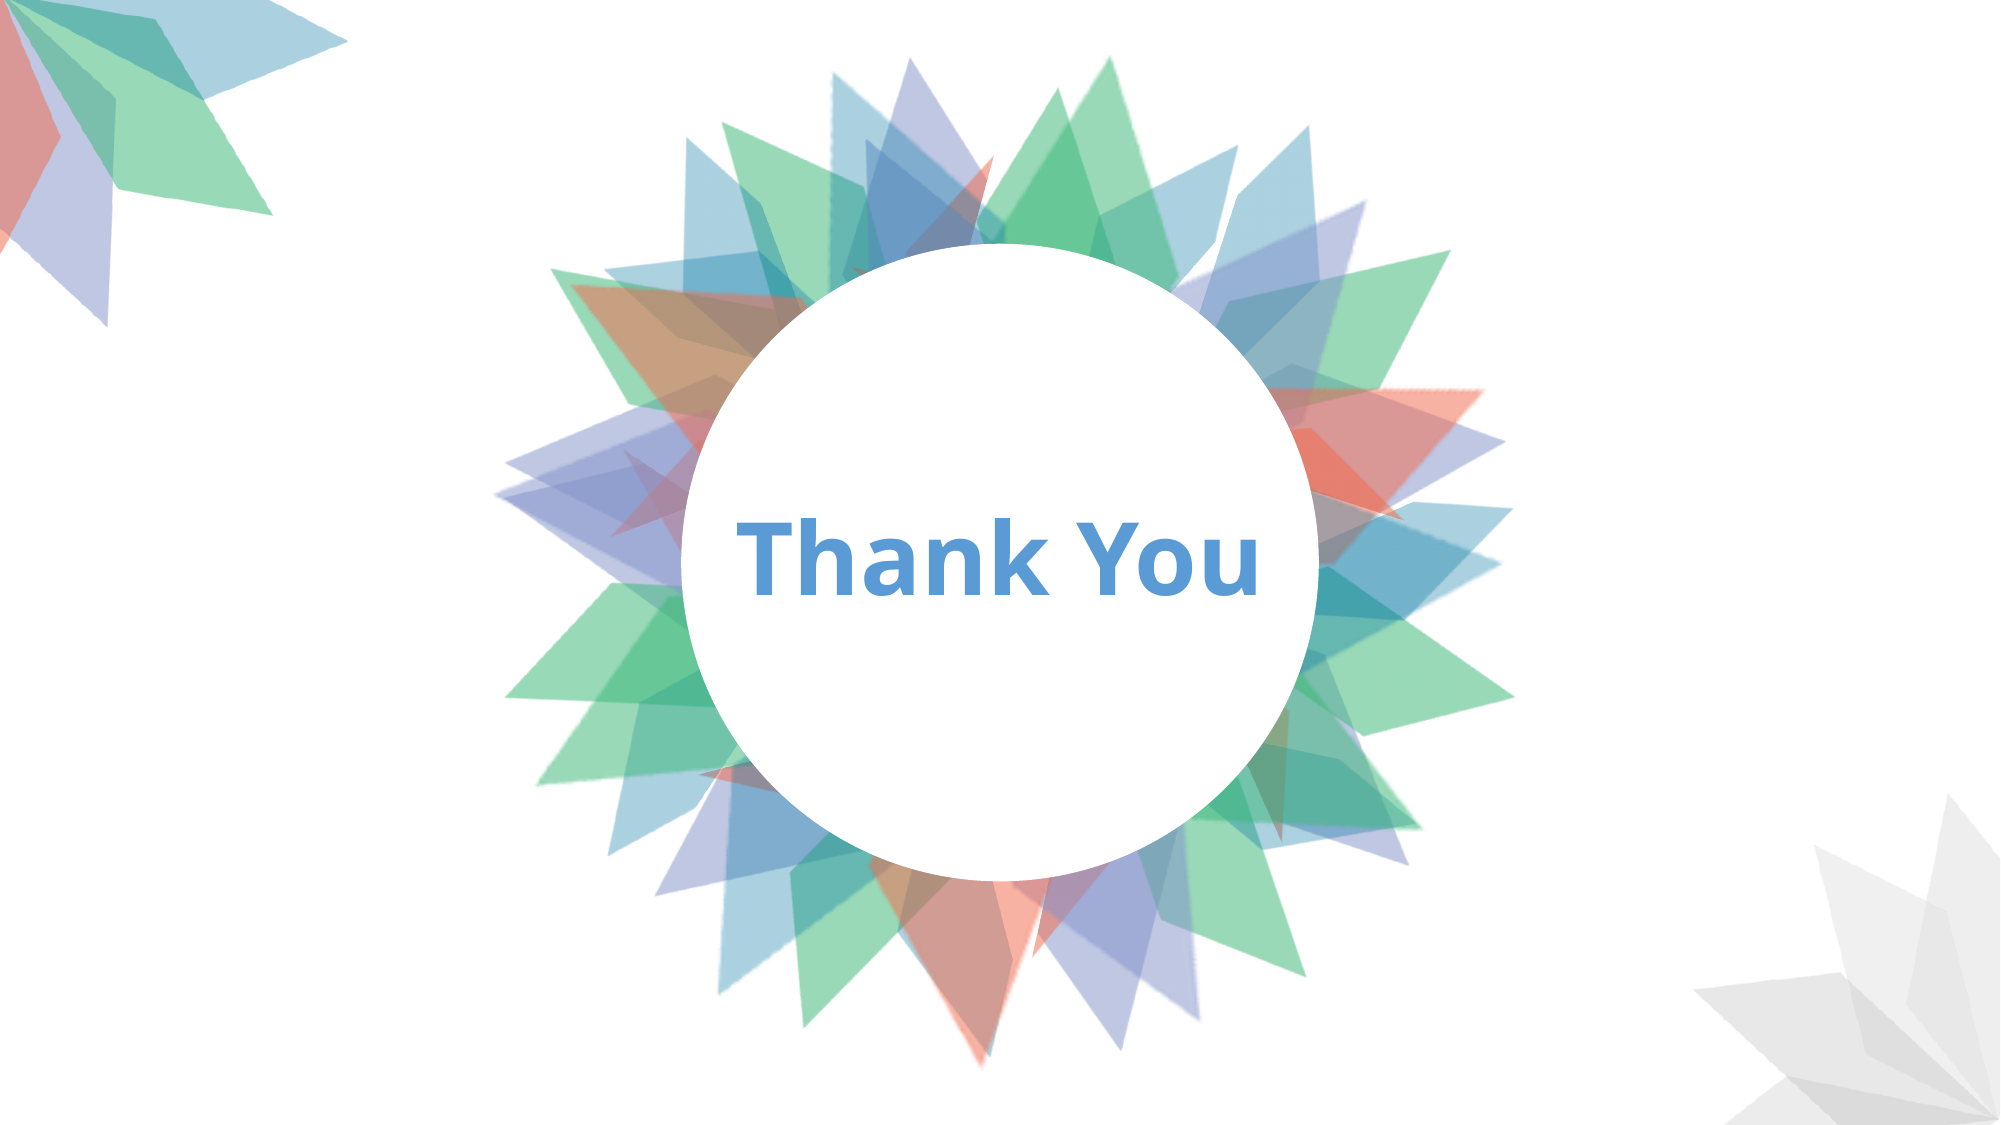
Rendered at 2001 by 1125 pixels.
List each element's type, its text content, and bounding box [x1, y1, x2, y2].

list Thank You [700, 499, 1300, 626]
picture [1692, 792, 2001, 1125]
picture [0, 0, 348, 327]
picture [371, 0, 1628, 1125]
